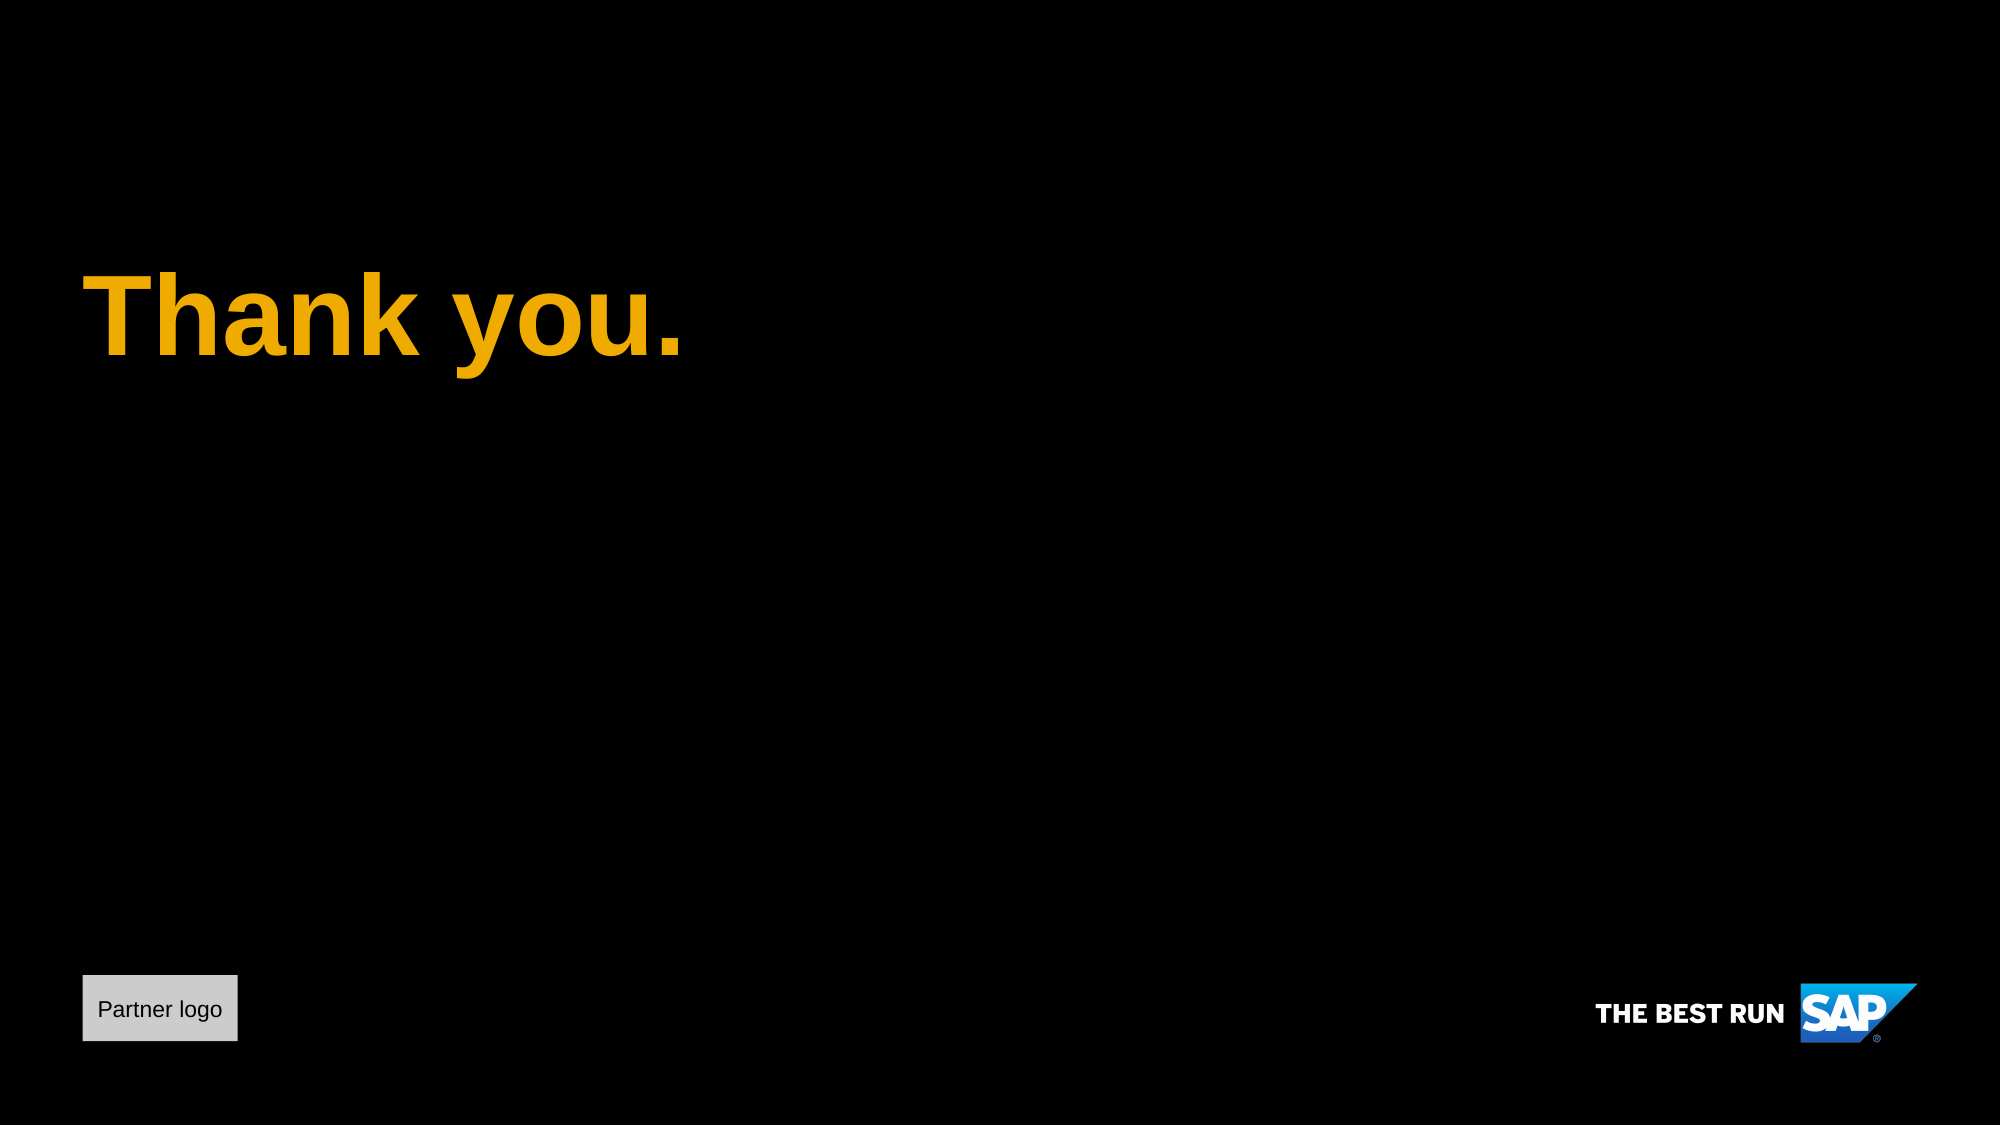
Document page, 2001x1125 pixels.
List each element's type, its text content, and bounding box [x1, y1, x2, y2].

title Thank you. [82, 240, 1001, 393]
text_box Partner logo [82, 975, 238, 1042]
picture [1595, 983, 1918, 1043]
